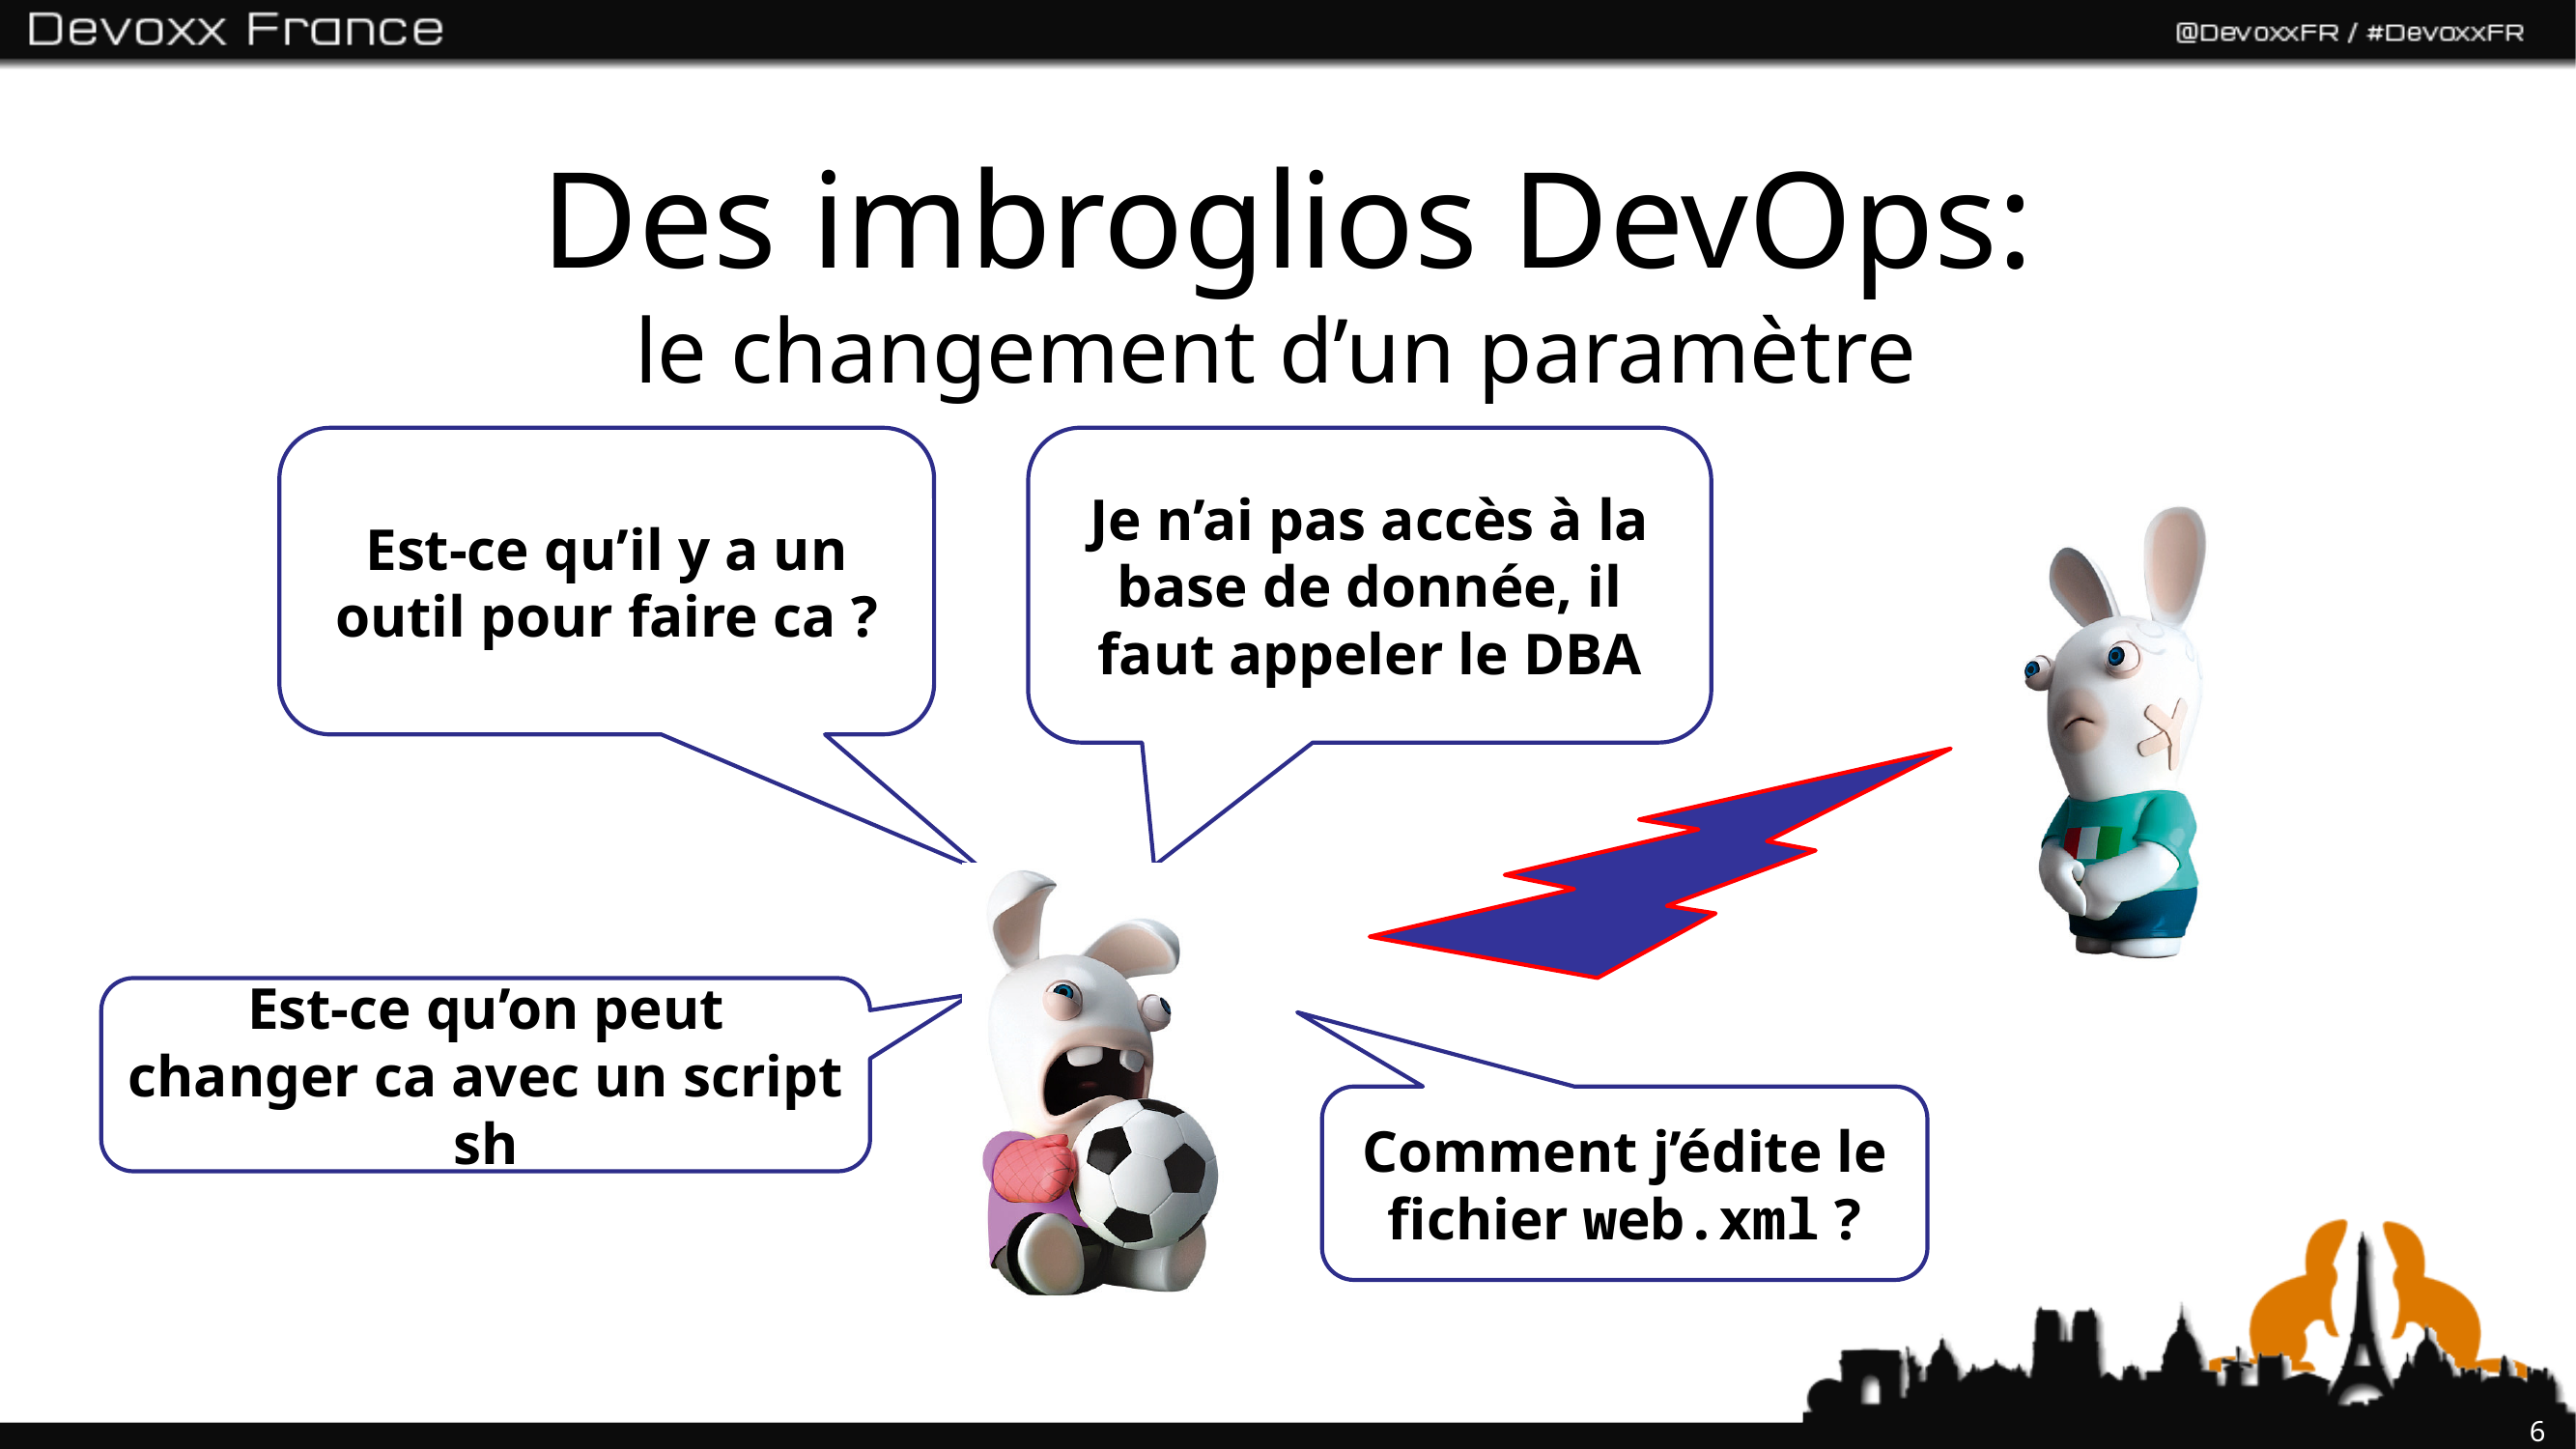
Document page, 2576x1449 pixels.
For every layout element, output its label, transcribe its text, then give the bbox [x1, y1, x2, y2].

text_box [1367, 746, 1953, 980]
text_box Est-ce qu’il y a un outil pour faire ca ? [277, 425, 977, 864]
slide_number 6 [2514, 1406, 2562, 1449]
text_box Comment j’édite le fichier web.xml ? [1295, 1009, 1930, 1283]
text_box Des imbroglios DevOps: le changement d’un paramètre [183, 130, 2393, 406]
picture [0, 0, 2576, 1449]
text_box Je n’ai pas accès à la base de donnée, il faut appeler le DBA [1026, 425, 1713, 862]
text_box Est-ce qu’on peut changer ca avec un script sh [99, 976, 956, 1174]
